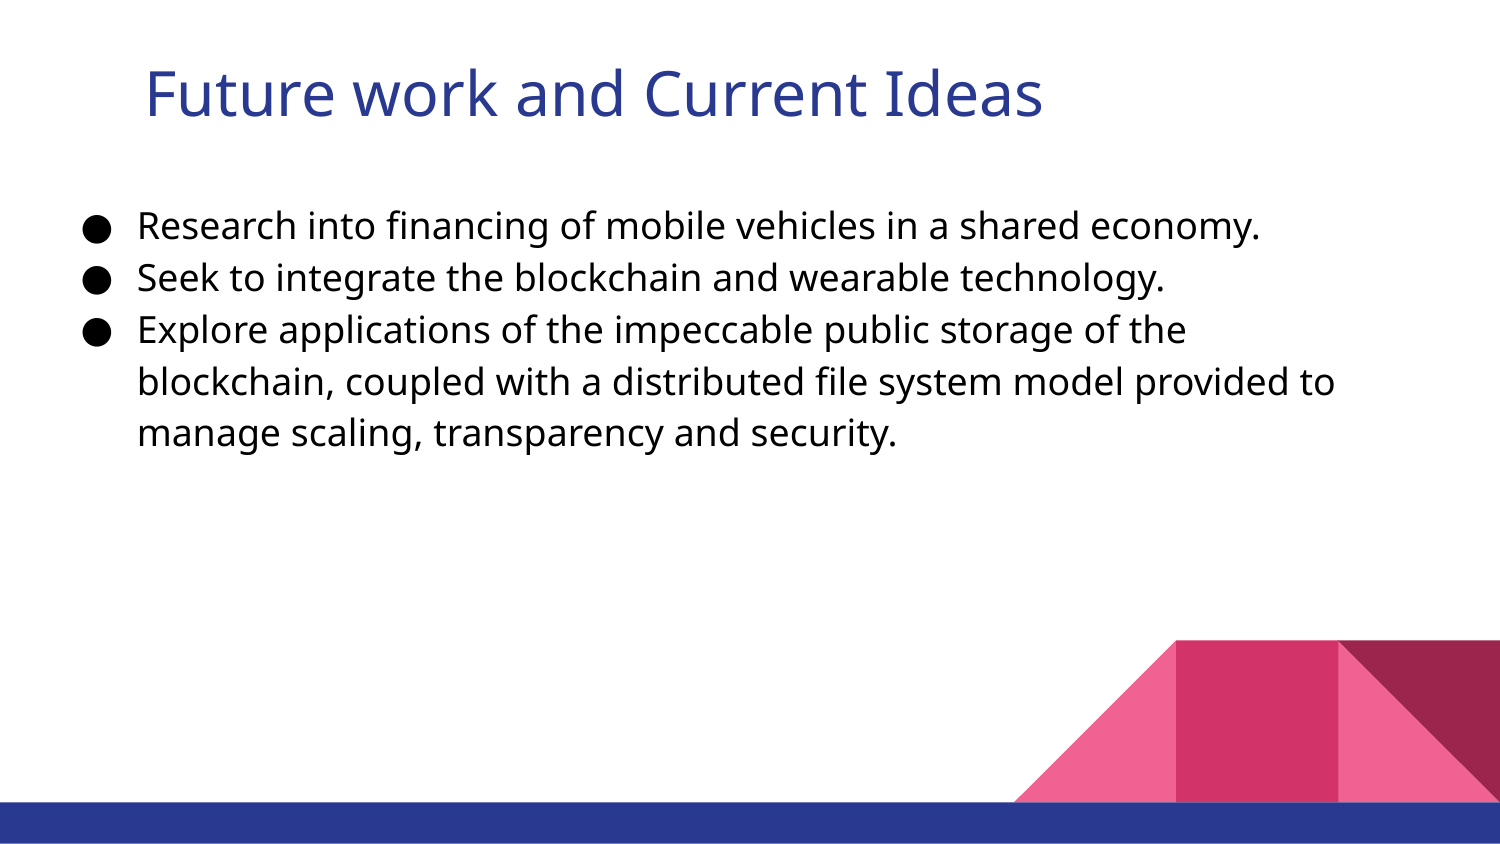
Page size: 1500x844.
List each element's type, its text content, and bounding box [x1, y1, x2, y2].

title Future work and Current Ideas [129, 38, 1334, 139]
list Research into financing of mobile vehicles in a shared economy. Seek to integrate the blockchain and wearable technology. Explore applications of the impeccable public storage of the blockchain, coupled with a distributed file system model provided to manage scaling, transparency and security. [46, 180, 1373, 807]
